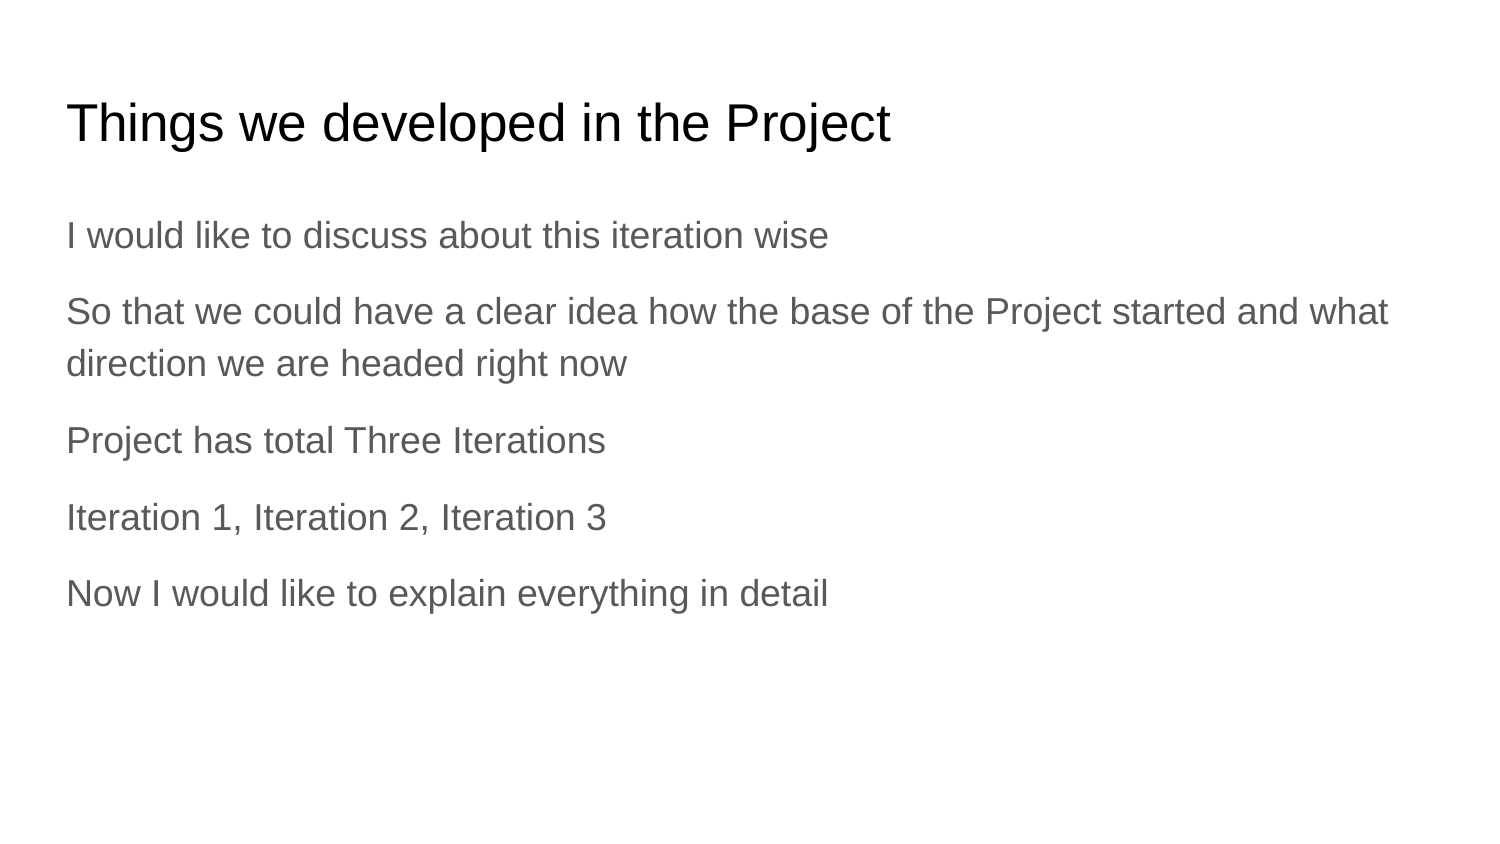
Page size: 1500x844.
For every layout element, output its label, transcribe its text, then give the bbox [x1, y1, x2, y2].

list I would like to discuss about this iteration wise So that we could have a clear idea how the base of the Project started and what direction we are headed right now Project has total Three Iterations Iteration 1, Iteration 2, Iteration 3 Now I would like to explain everything in detail [51, 189, 1449, 750]
title Things we developed in the Project [51, 72, 1449, 167]
